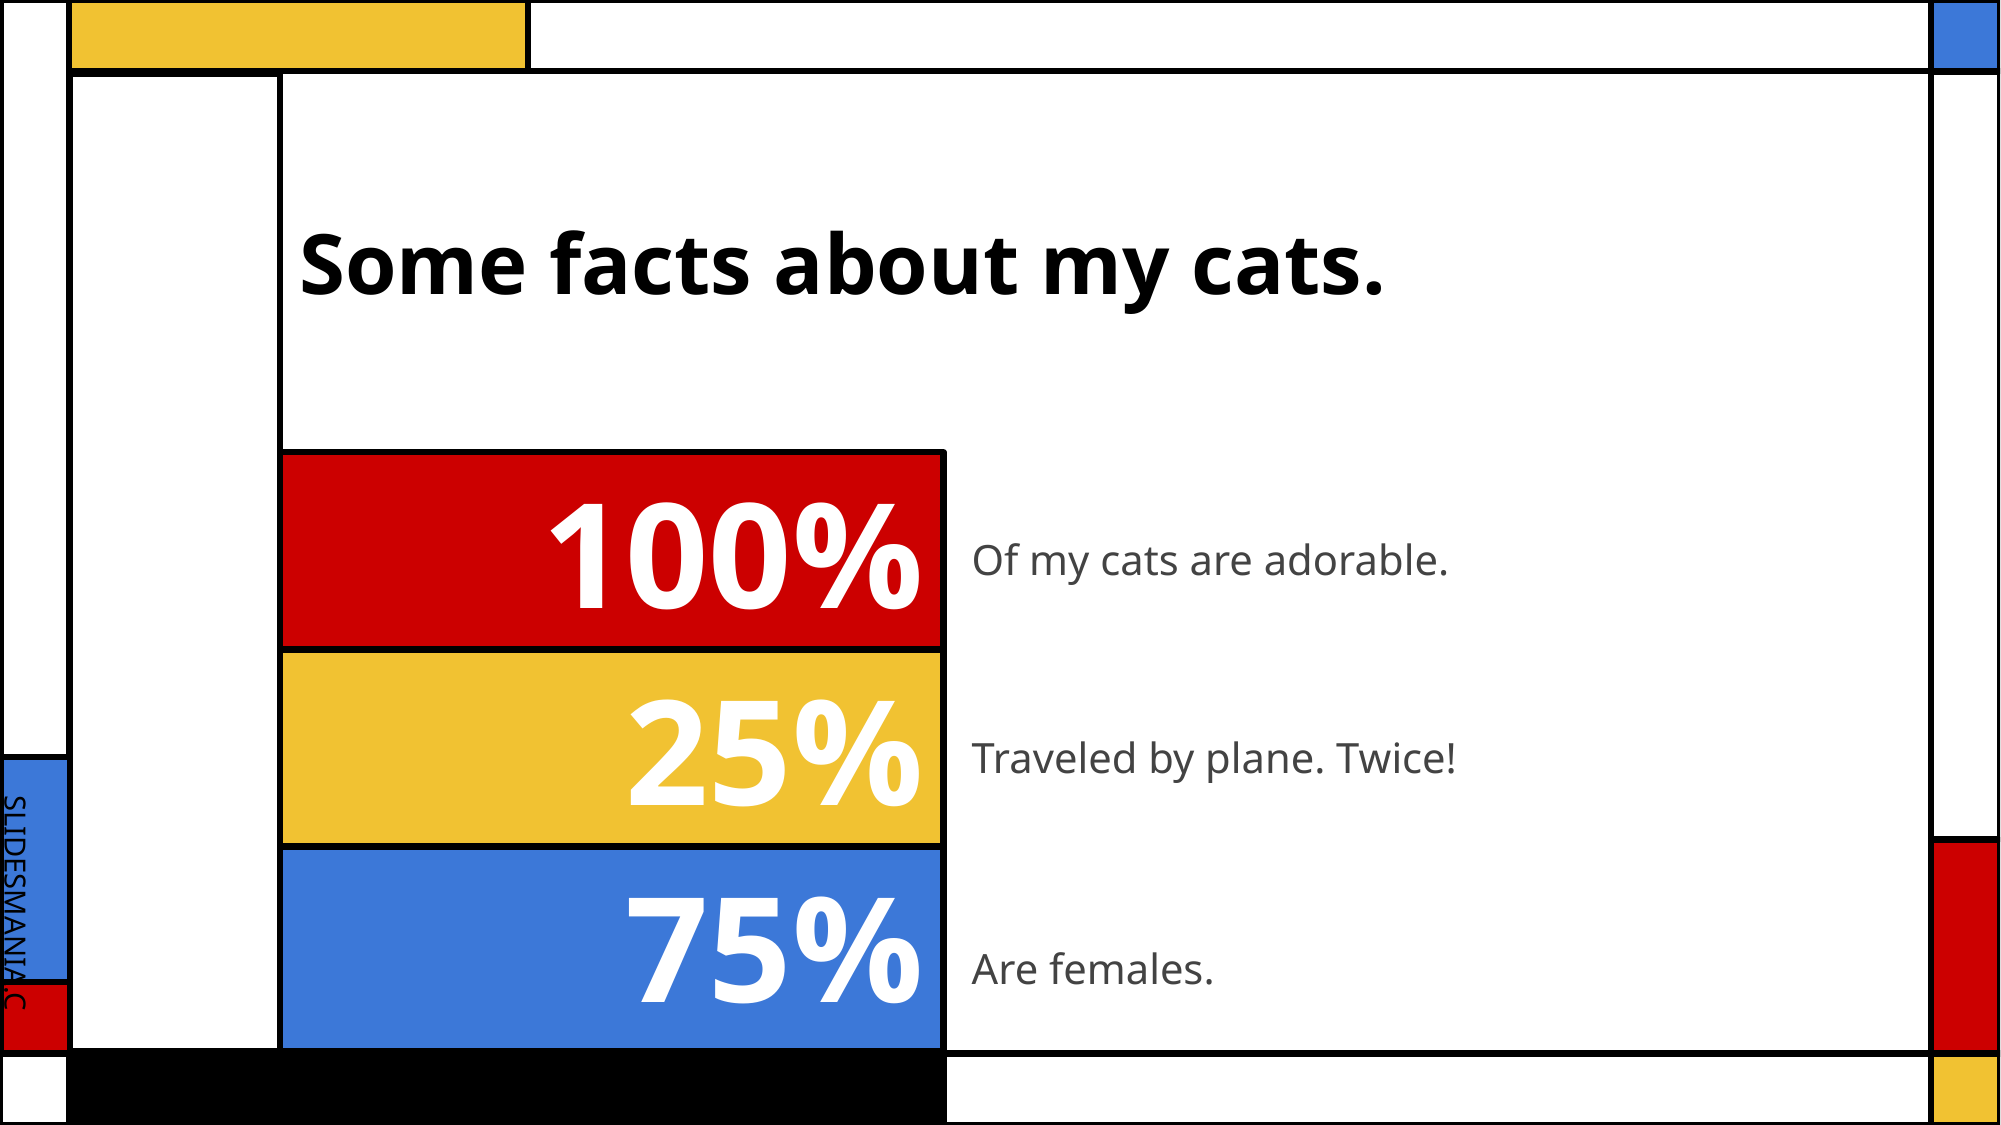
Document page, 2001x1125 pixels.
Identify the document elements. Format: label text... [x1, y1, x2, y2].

list Of my cats are adorable. [951, 452, 1846, 605]
title 100% [280, 452, 944, 649]
text_box [70, 73, 280, 1052]
list Traveled by plane. Twice! [951, 650, 1846, 803]
list Are females. [951, 861, 1846, 1014]
title 25% [280, 649, 944, 846]
title 75% [280, 846, 944, 1052]
title Some facts about my cats. [280, 191, 1845, 317]
